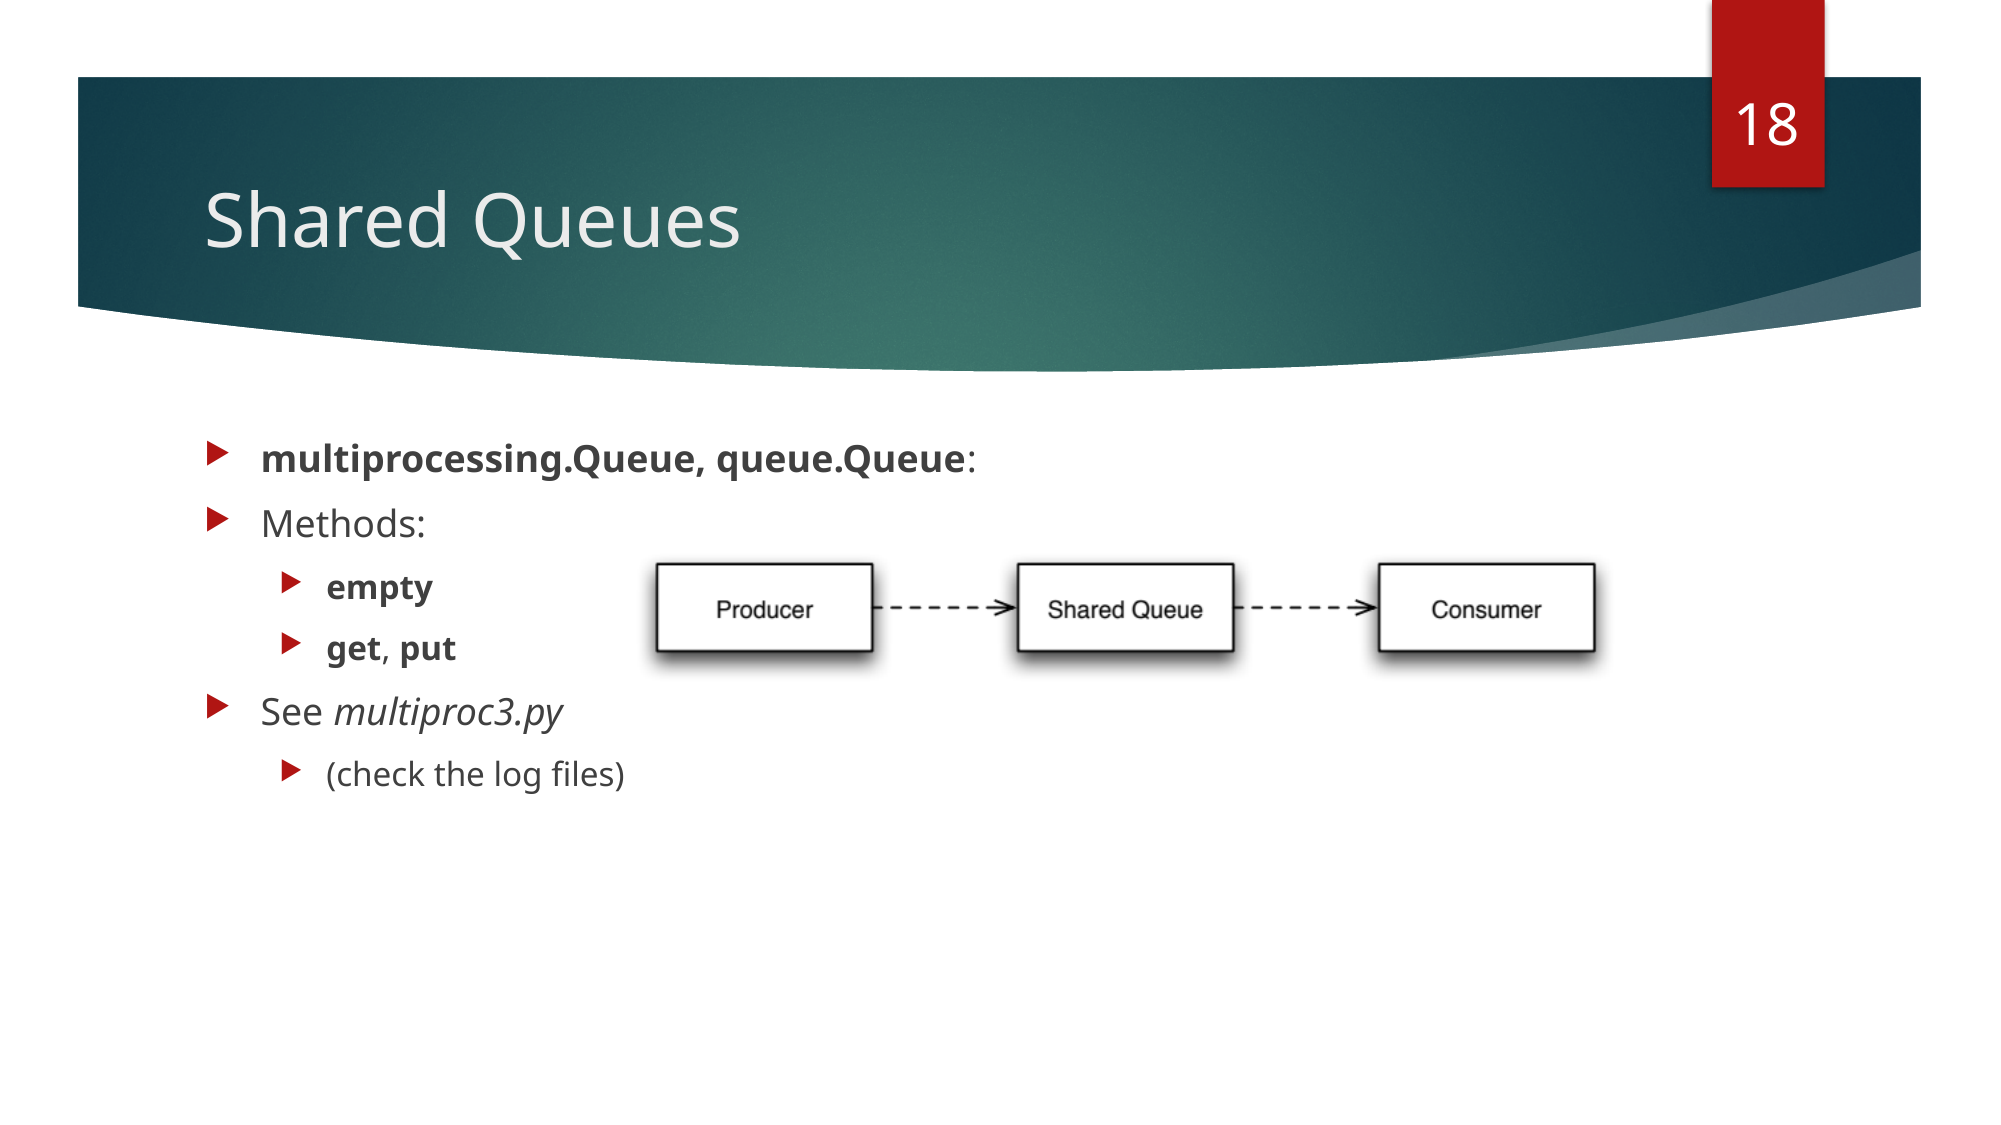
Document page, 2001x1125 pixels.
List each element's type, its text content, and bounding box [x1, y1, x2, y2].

title Shared Queues [189, 159, 1638, 276]
list multiprocessing.Queue, queue.Queue: Methods: empty get, put See multiproc3.py (check the log files) [189, 427, 1638, 988]
picture [613, 525, 1638, 708]
slide_number 18 [1698, 48, 1836, 175]
